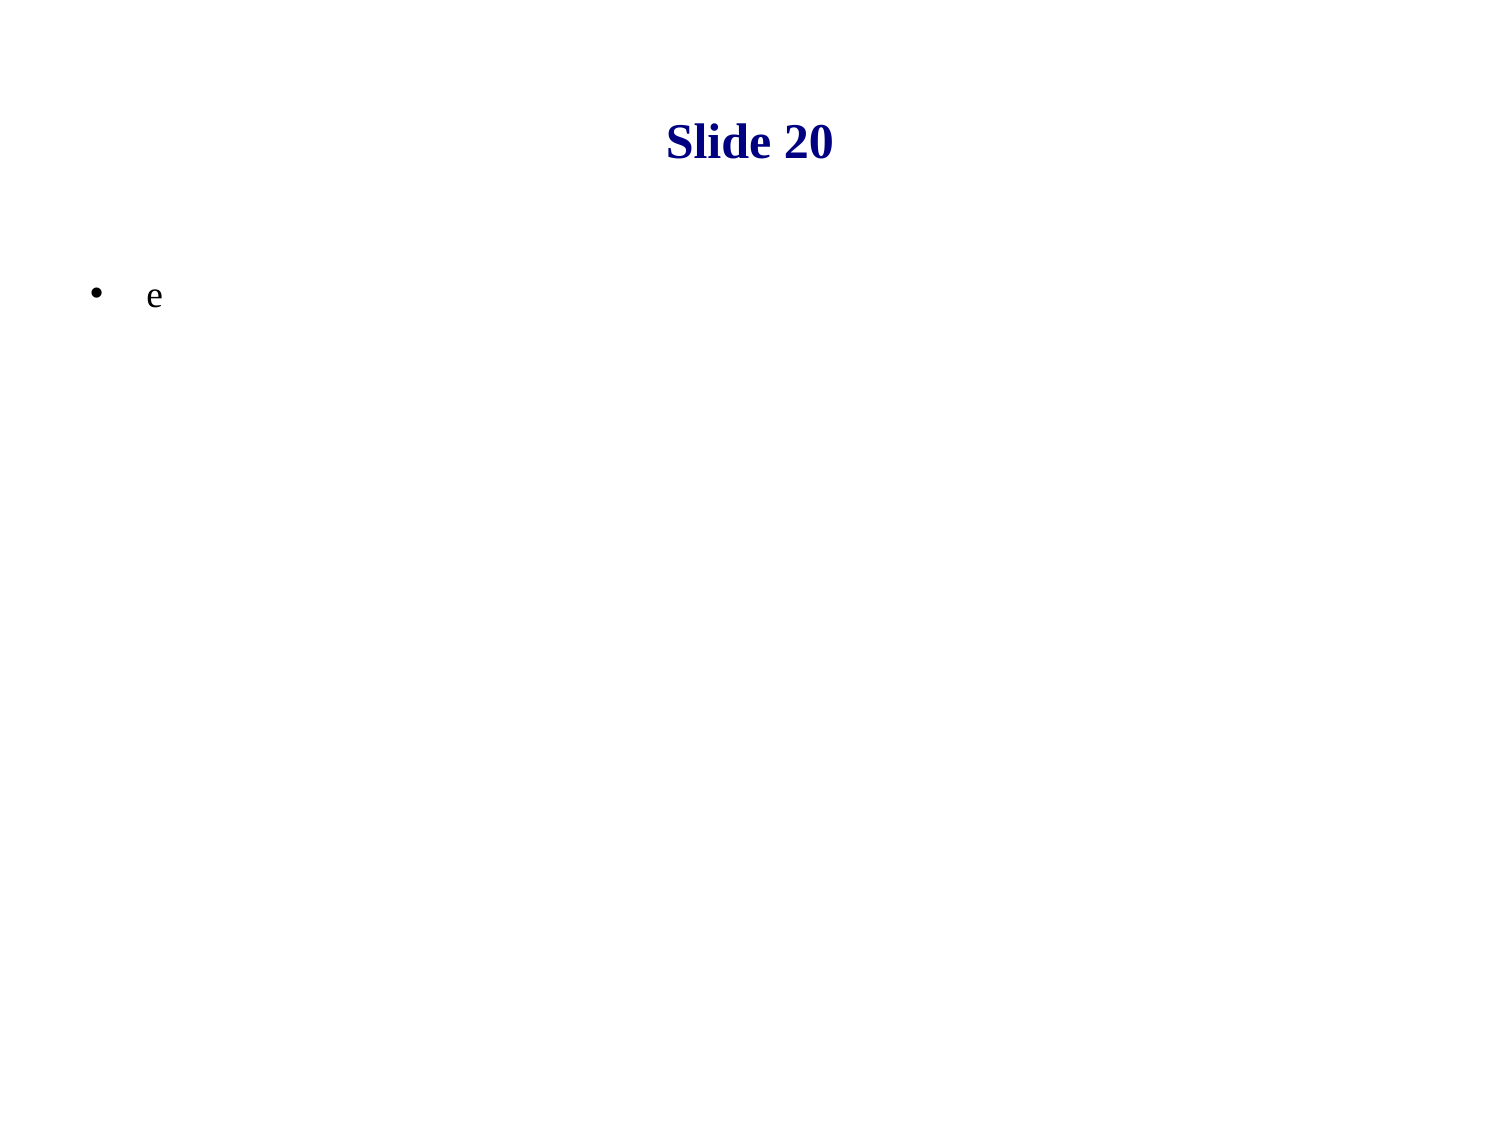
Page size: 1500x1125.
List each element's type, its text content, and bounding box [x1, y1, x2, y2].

title Slide 20 [75, 45, 1425, 233]
list e [75, 262, 1425, 1005]
